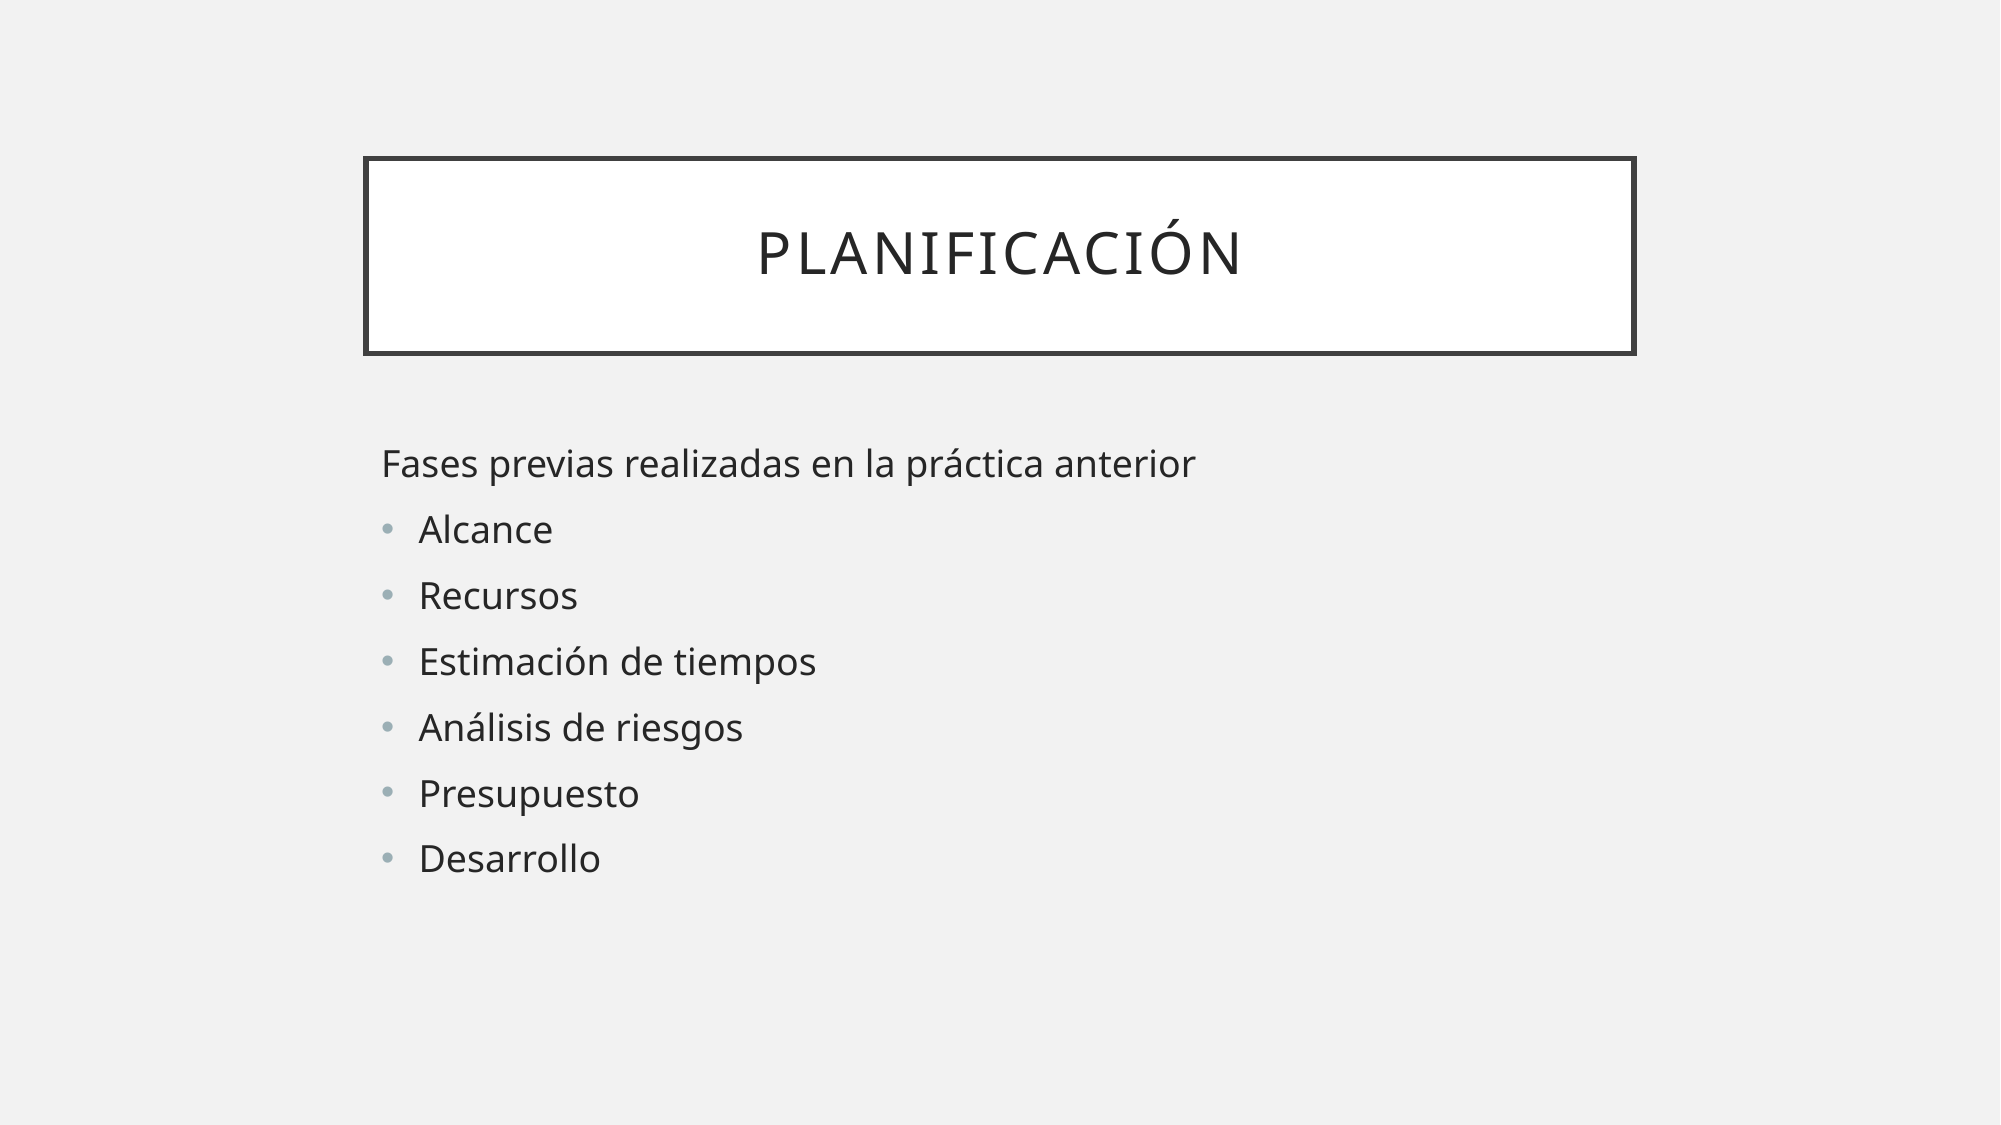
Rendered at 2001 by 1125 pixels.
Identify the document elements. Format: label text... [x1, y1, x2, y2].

list Fases previas realizadas en la práctica anterior Alcance Recursos Estimación de tiempos Análisis de riesgos Presupuesto Desarrollo [366, 432, 1634, 942]
title Planificación [363, 156, 1637, 356]
